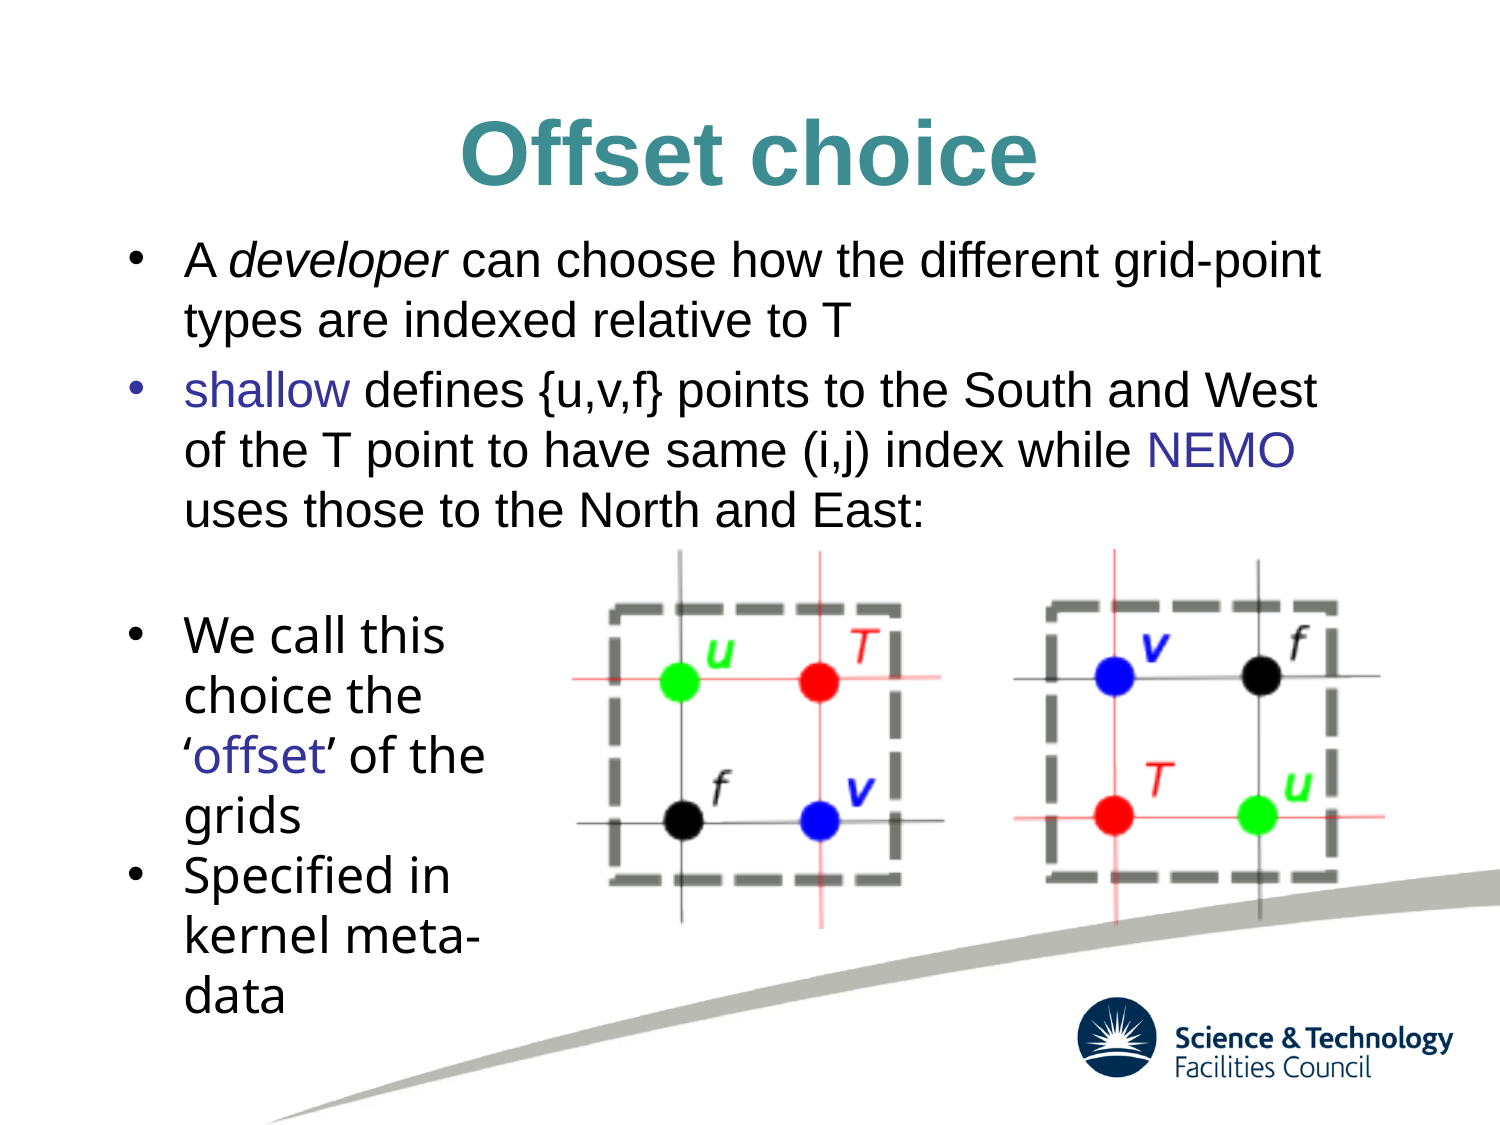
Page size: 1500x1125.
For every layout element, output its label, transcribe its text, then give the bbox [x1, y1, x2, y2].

picture [256, 549, 1500, 1125]
list A developer can choose how the different grid-point types are indexed relative to T shallow defines {u,v,f} points to the South and West of the T point to have same (i,j) index while NEMO uses those to the North and East: [112, 219, 1388, 409]
title Offset choice [0, 54, 1500, 243]
text_box We call this choice the ‘offset’ of the grids Specified in kernel meta-data [112, 595, 561, 1035]
